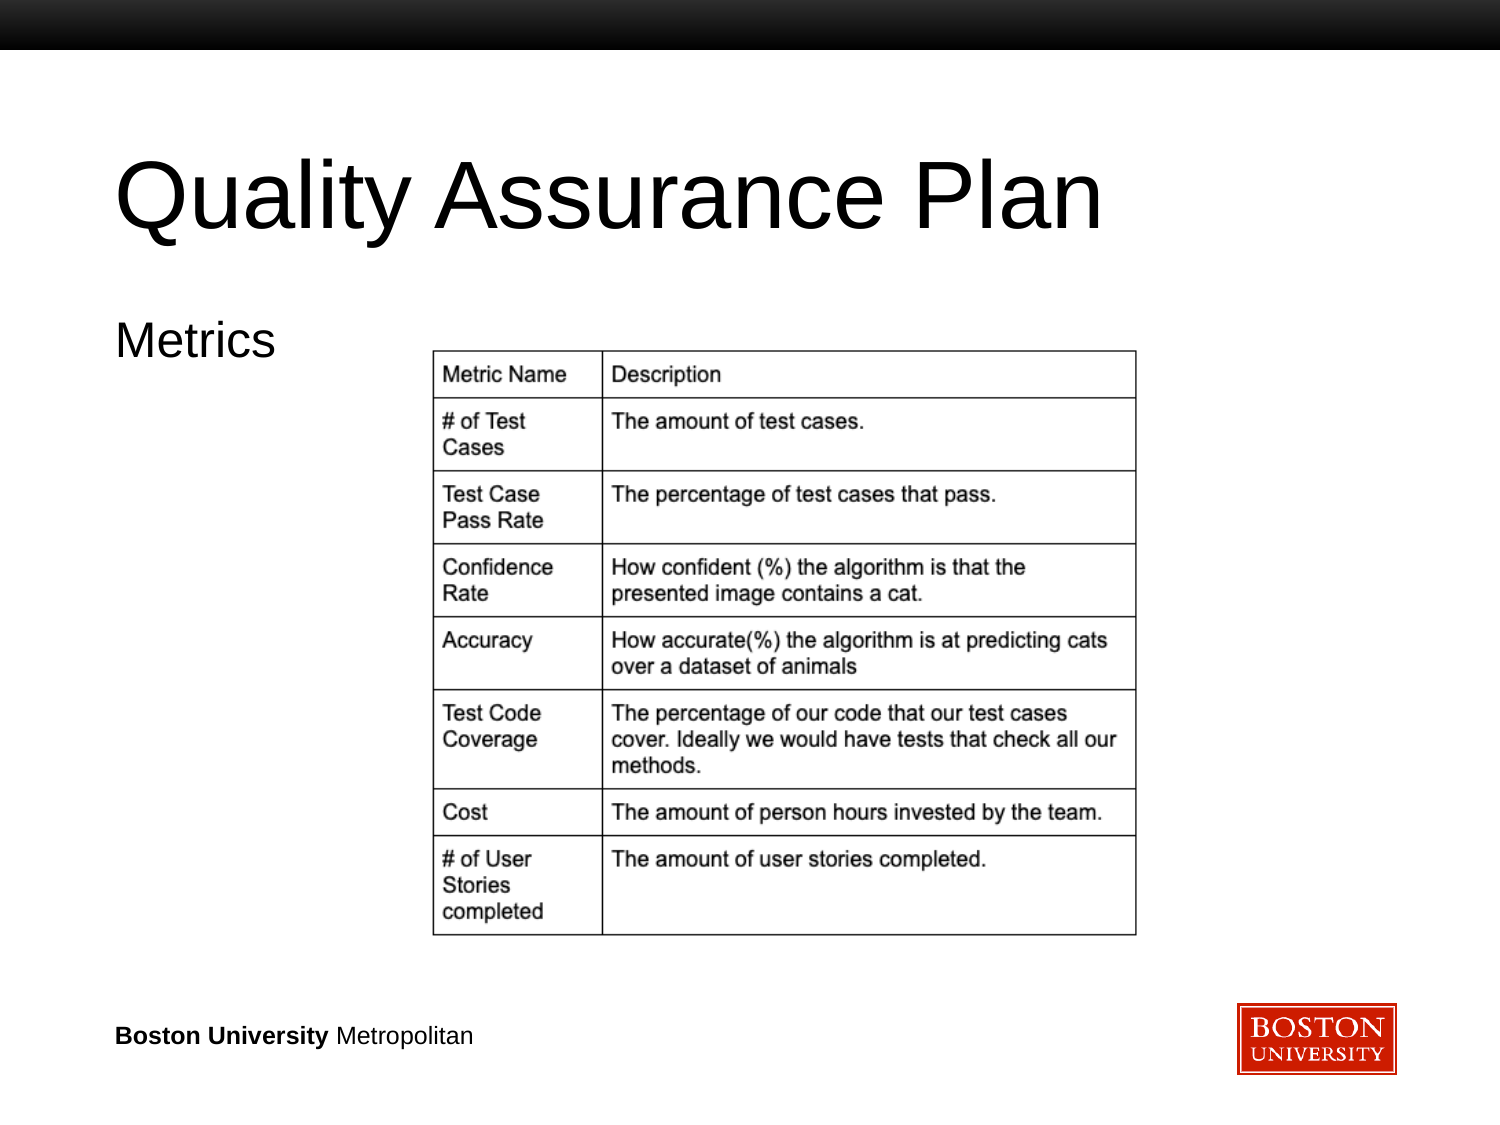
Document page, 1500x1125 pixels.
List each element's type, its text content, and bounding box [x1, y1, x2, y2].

picture [1237, 1003, 1397, 1075]
list Metrics [99, 299, 1400, 938]
title Quality Assurance Plan [99, 125, 1400, 238]
picture [426, 345, 1156, 948]
